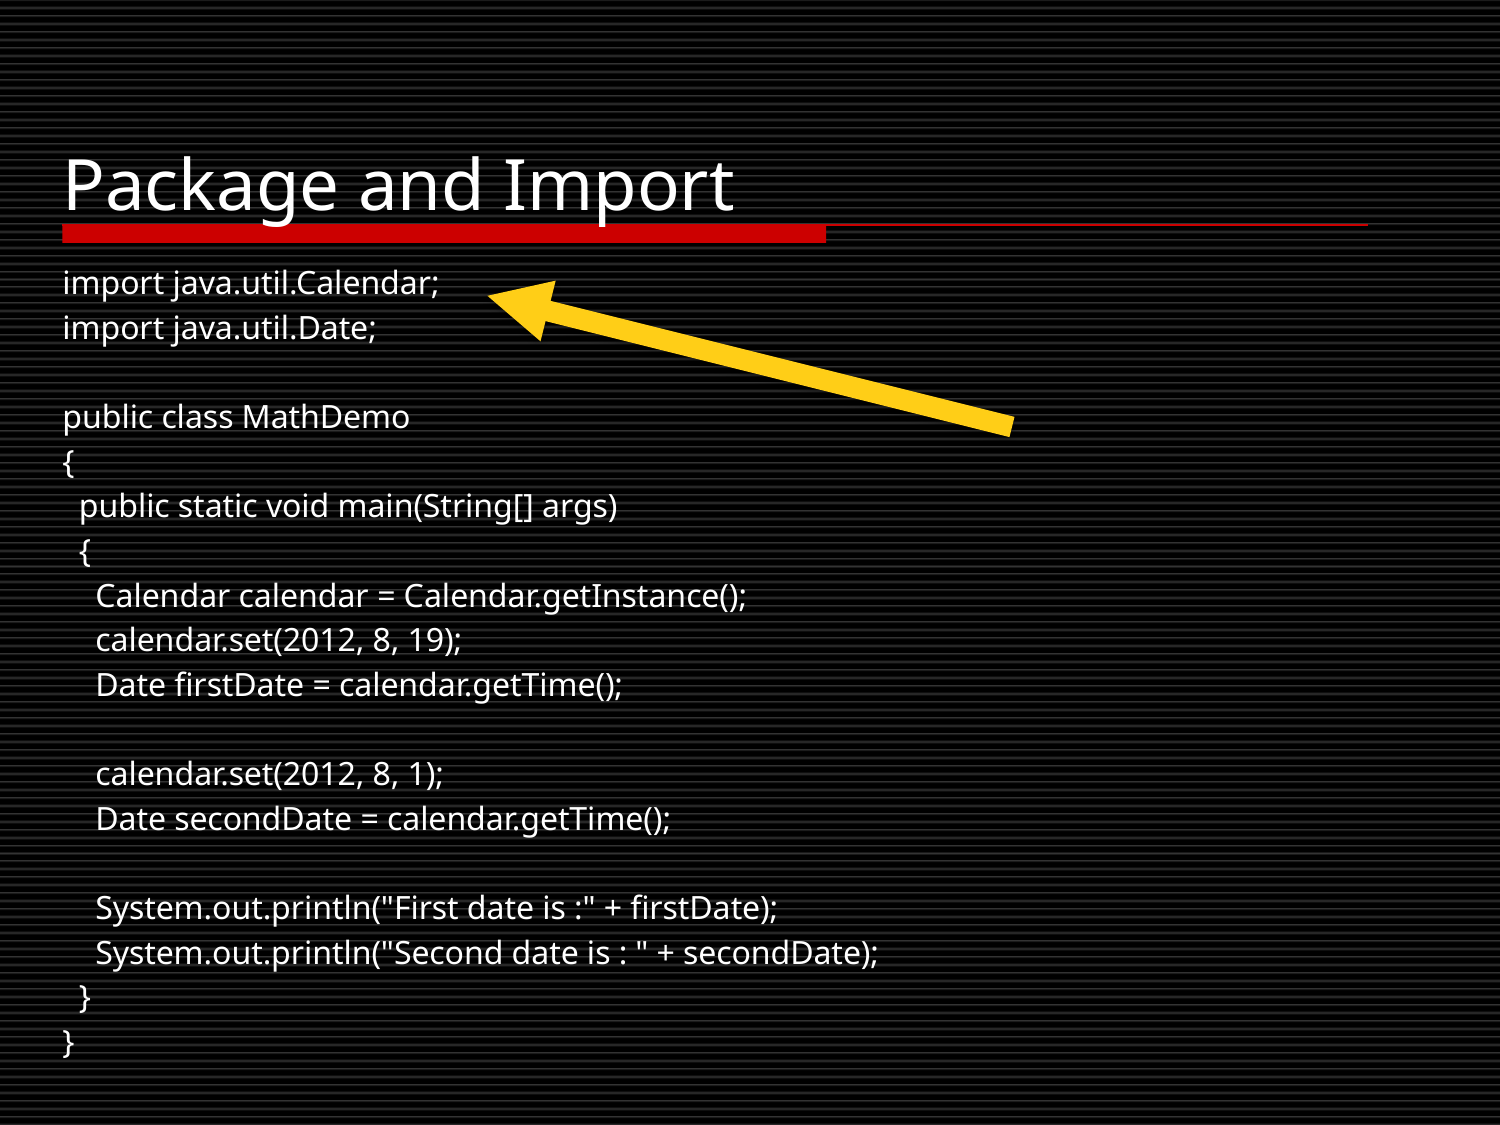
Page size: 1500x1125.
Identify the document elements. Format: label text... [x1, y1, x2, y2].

list import java.util.Calendar; import java.util.Date; public class MathDemo { public static void main(String[] args) { Calendar calendar = Calendar.getInstance(); calendar.set(2012, 8, 19); Date firstDate = calendar.getTime(); calendar.set(2012, 8, 1); Date secondDate = calendar.getTime(); System.out.println("First date is :" + firstDate); System.out.println("Second date is : " + secondDate); } } [61, 261, 1476, 1101]
picture [0, 0, 1500, 1125]
title Package and Import [61, 24, 1413, 225]
text_box [487, 292, 1012, 428]
